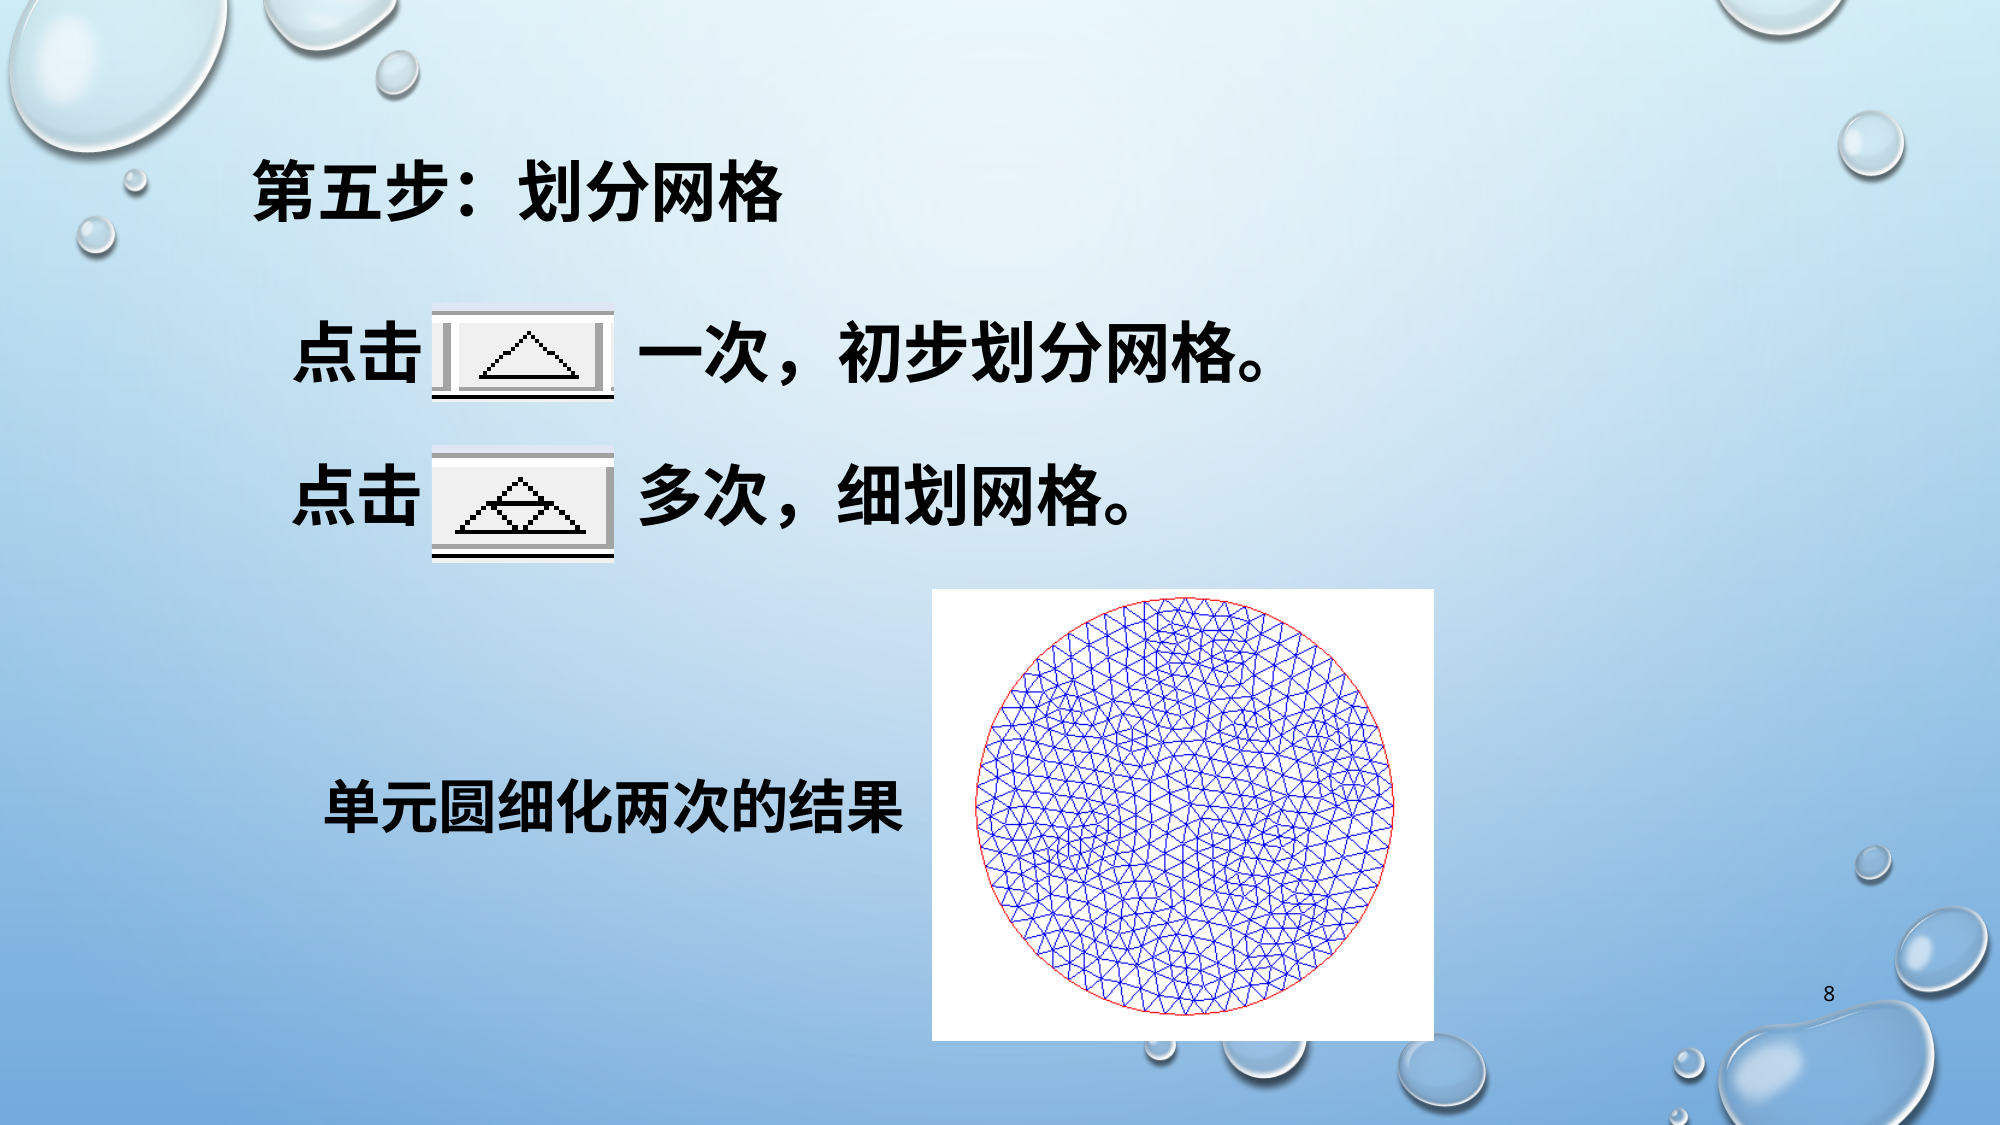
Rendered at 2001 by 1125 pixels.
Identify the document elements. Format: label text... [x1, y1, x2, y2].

text_box 点击 多次，细划网格。 [275, 446, 429, 542]
text_box 第五步：划分网格 [235, 142, 800, 237]
text_box 点击 多次，细划网格。 [615, 446, 1187, 542]
slide_number 8 [1724, 965, 1851, 1025]
text_box 点击 一次，初步划分网格。 [276, 303, 430, 399]
text_box 单元圆细化两次的结果 [307, 762, 920, 848]
text_box 点击 一次，初步划分网格。 [614, 303, 1321, 399]
picture [0, 0, 2000, 1125]
